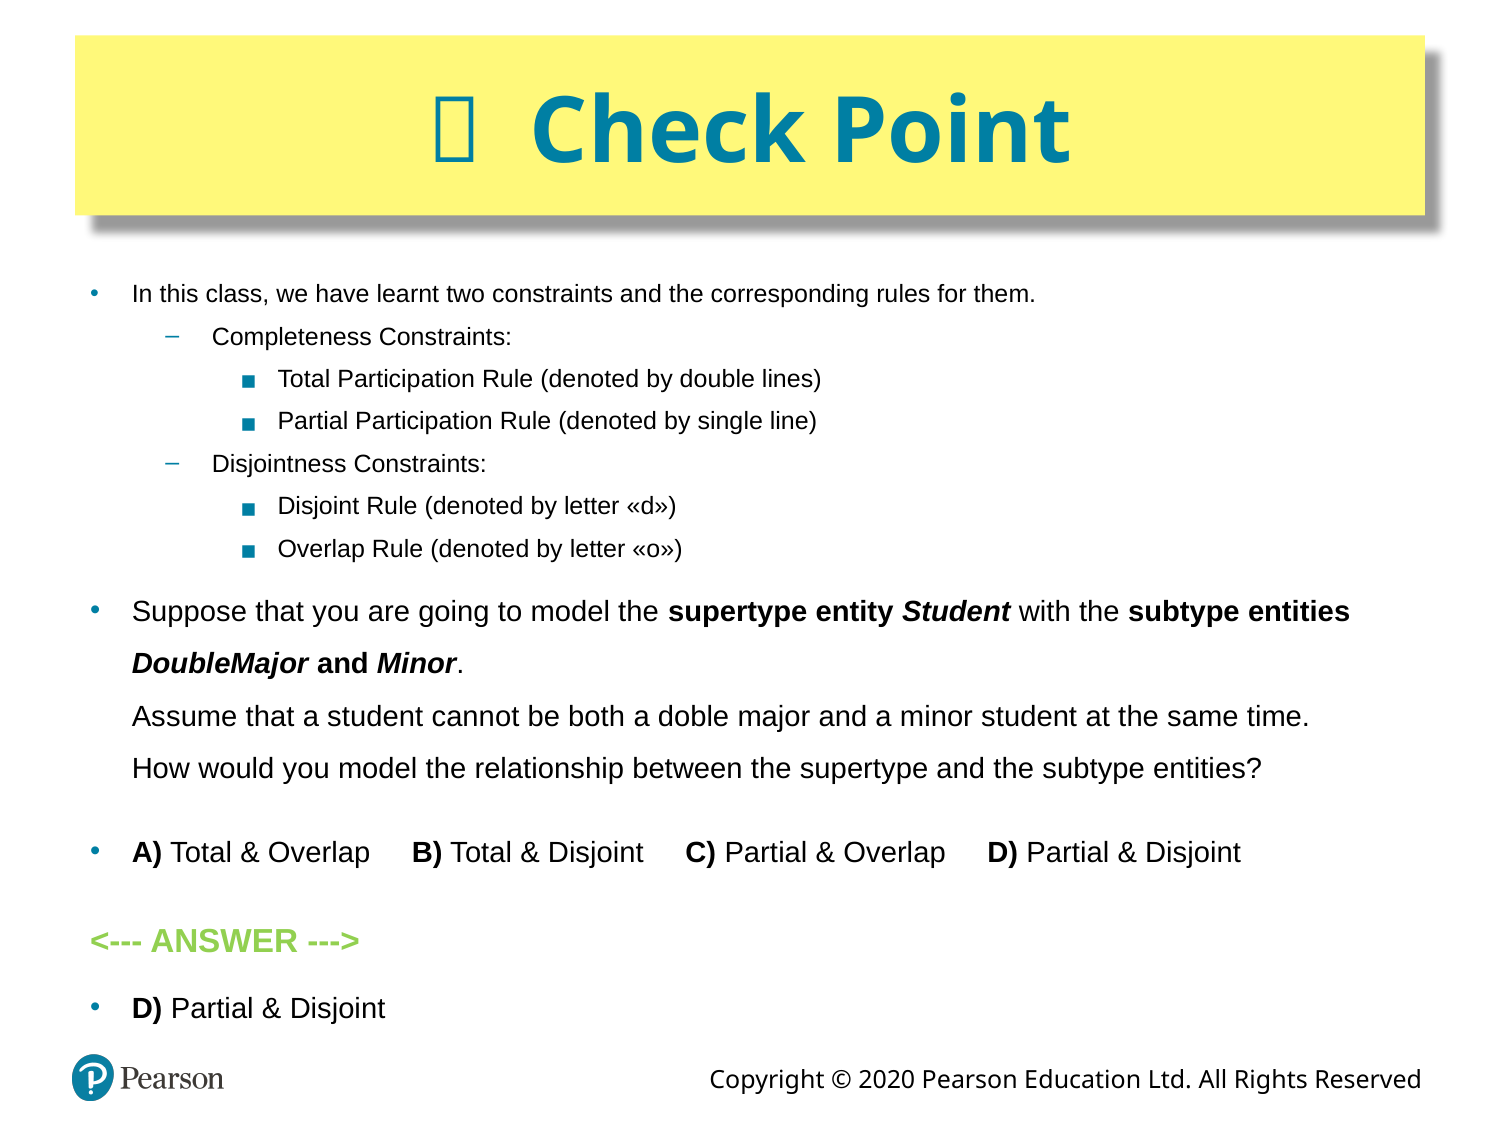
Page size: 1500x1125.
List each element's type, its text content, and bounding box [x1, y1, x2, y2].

list In this class, we have learnt two constraints and the corresponding rules for them. Completeness Constraints: Total Participation Rule (denoted by double lines) Partial Participation Rule (denoted by single line) Disjointness Constraints: Disjoint Rule (denoted by letter «d») Overlap Rule (denoted by letter «o») Suppose that you are going to model the supertype entity Student with the subtype entities DoubleMajor and Minor. Assume that a student cannot be both a doble major and a minor student at the same time. How would you model the relationship between the supertype and the subtype entities? A) Total & Overlap B) Total & Disjoint C) Partial & Overlap D) Partial & Disjoint <--- ANSWER ---> D) Partial & Disjoint [75, 262, 1425, 1005]
picture [98, 1054, 224, 1101]
picture [72, 1087, 83, 1101]
title  Check Point [75, 35, 1425, 216]
picture [72, 1054, 88, 1070]
picture [80, 1063, 106, 1088]
